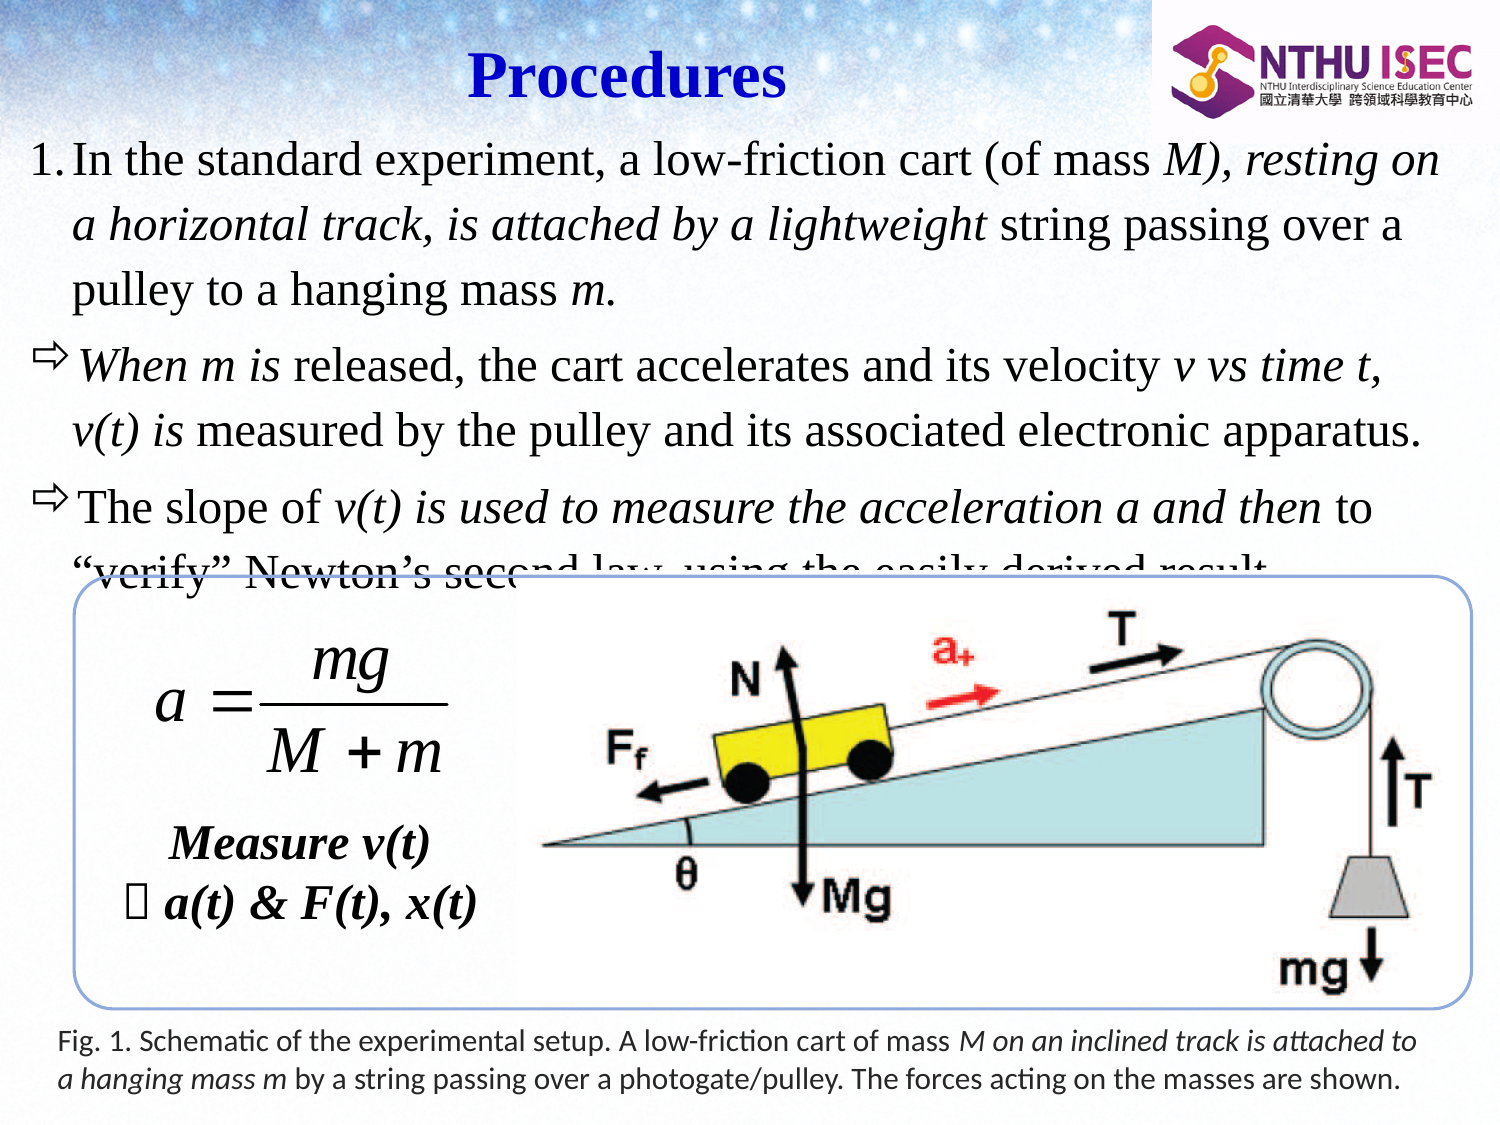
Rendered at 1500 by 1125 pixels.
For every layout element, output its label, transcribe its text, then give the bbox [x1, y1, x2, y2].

list In the standard experiment, a low-friction cart (of mass M), resting on a horizontal track, is attached by a lightweight string passing over a pulley to a hanging mass m. When m is released, the cart accelerates and its velocity v vs time t, v(t) is measured by the pulley and its associated electronic apparatus. The slope of v(t) is used to measure the acceleration a and then to “verify” Newton’s second law, using the easily derived result [14, 113, 1466, 613]
text_box Fig. 1. Schematic of the experimental setup. A low-friction cart of mass M on an inclined track is attached to a hanging mass m by a string passing over a photogate/pulley. The forces acting on the masses are shown. [42, 1013, 1451, 1103]
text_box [74, 570, 1474, 1009]
title Procedures [331, 13, 924, 113]
picture [0, 0, 1500, 1125]
